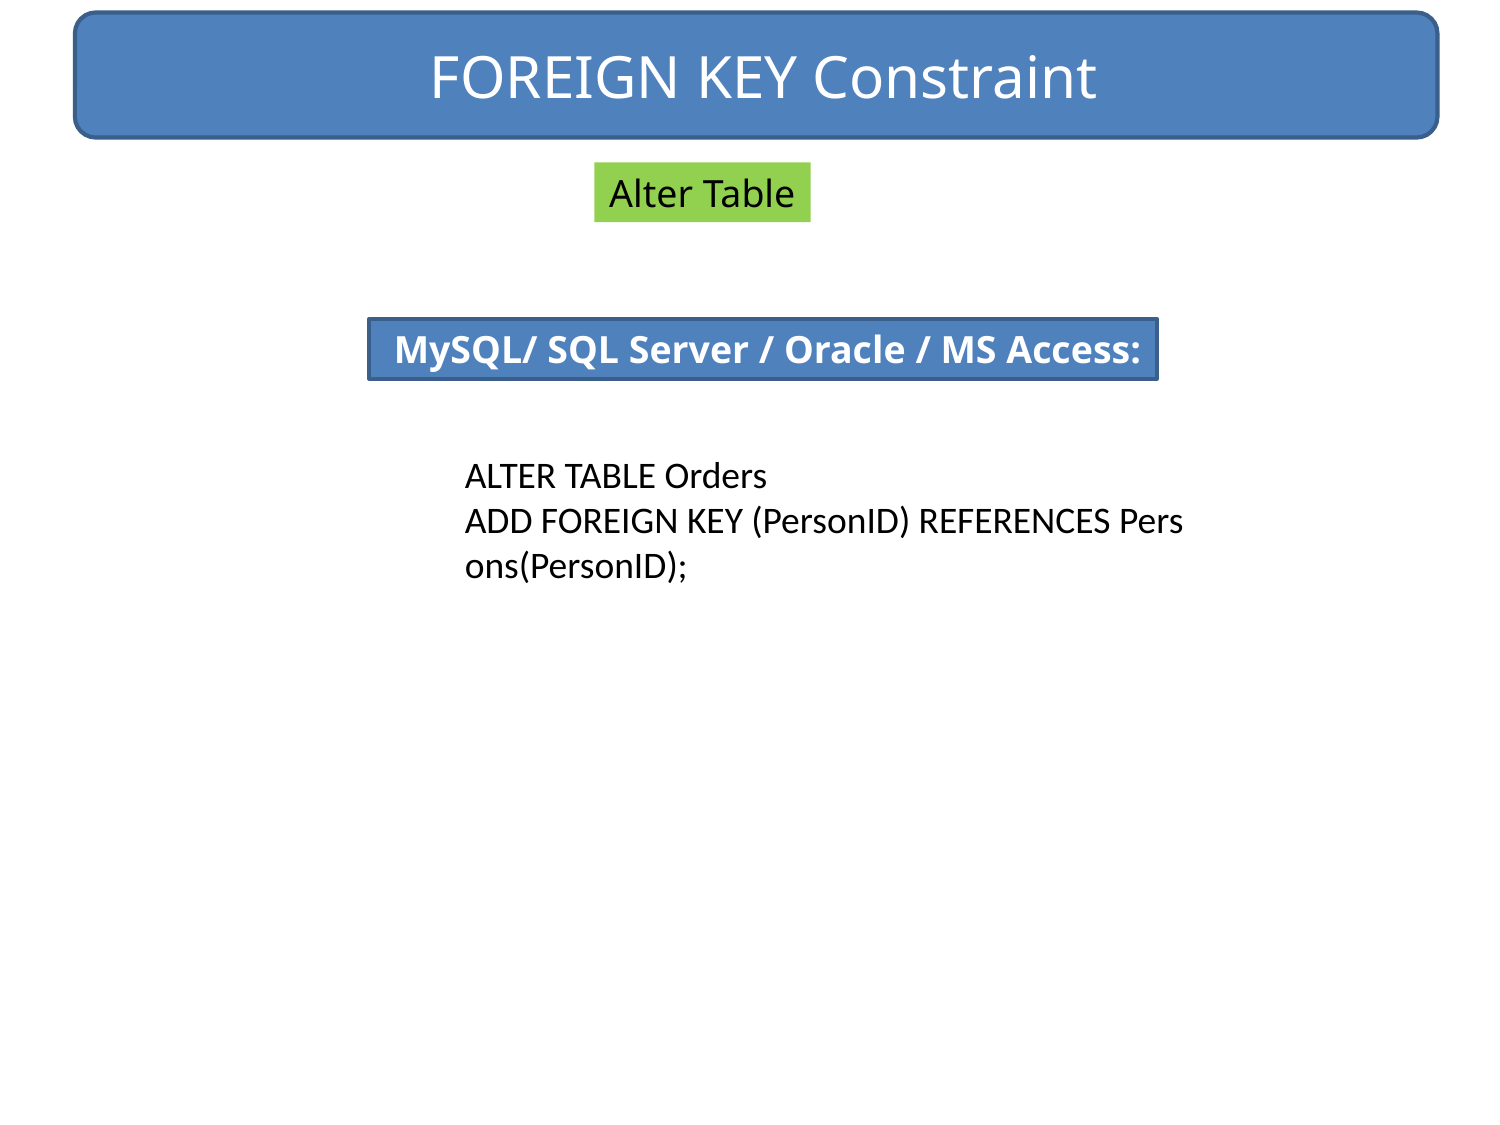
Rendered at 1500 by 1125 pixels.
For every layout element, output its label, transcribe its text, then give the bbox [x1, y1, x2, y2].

text_box ALTER TABLE Orders ADD FOREIGN KEY (PersonID) REFERENCES Persons(PersonID); [449, 443, 1200, 594]
text_box MySQL/ SQL Server / Oracle / MS Access: [367, 317, 1159, 381]
text_box FOREIGN KEY Constraint [72, 10, 1440, 140]
text_box Alter Table [594, 162, 811, 223]
